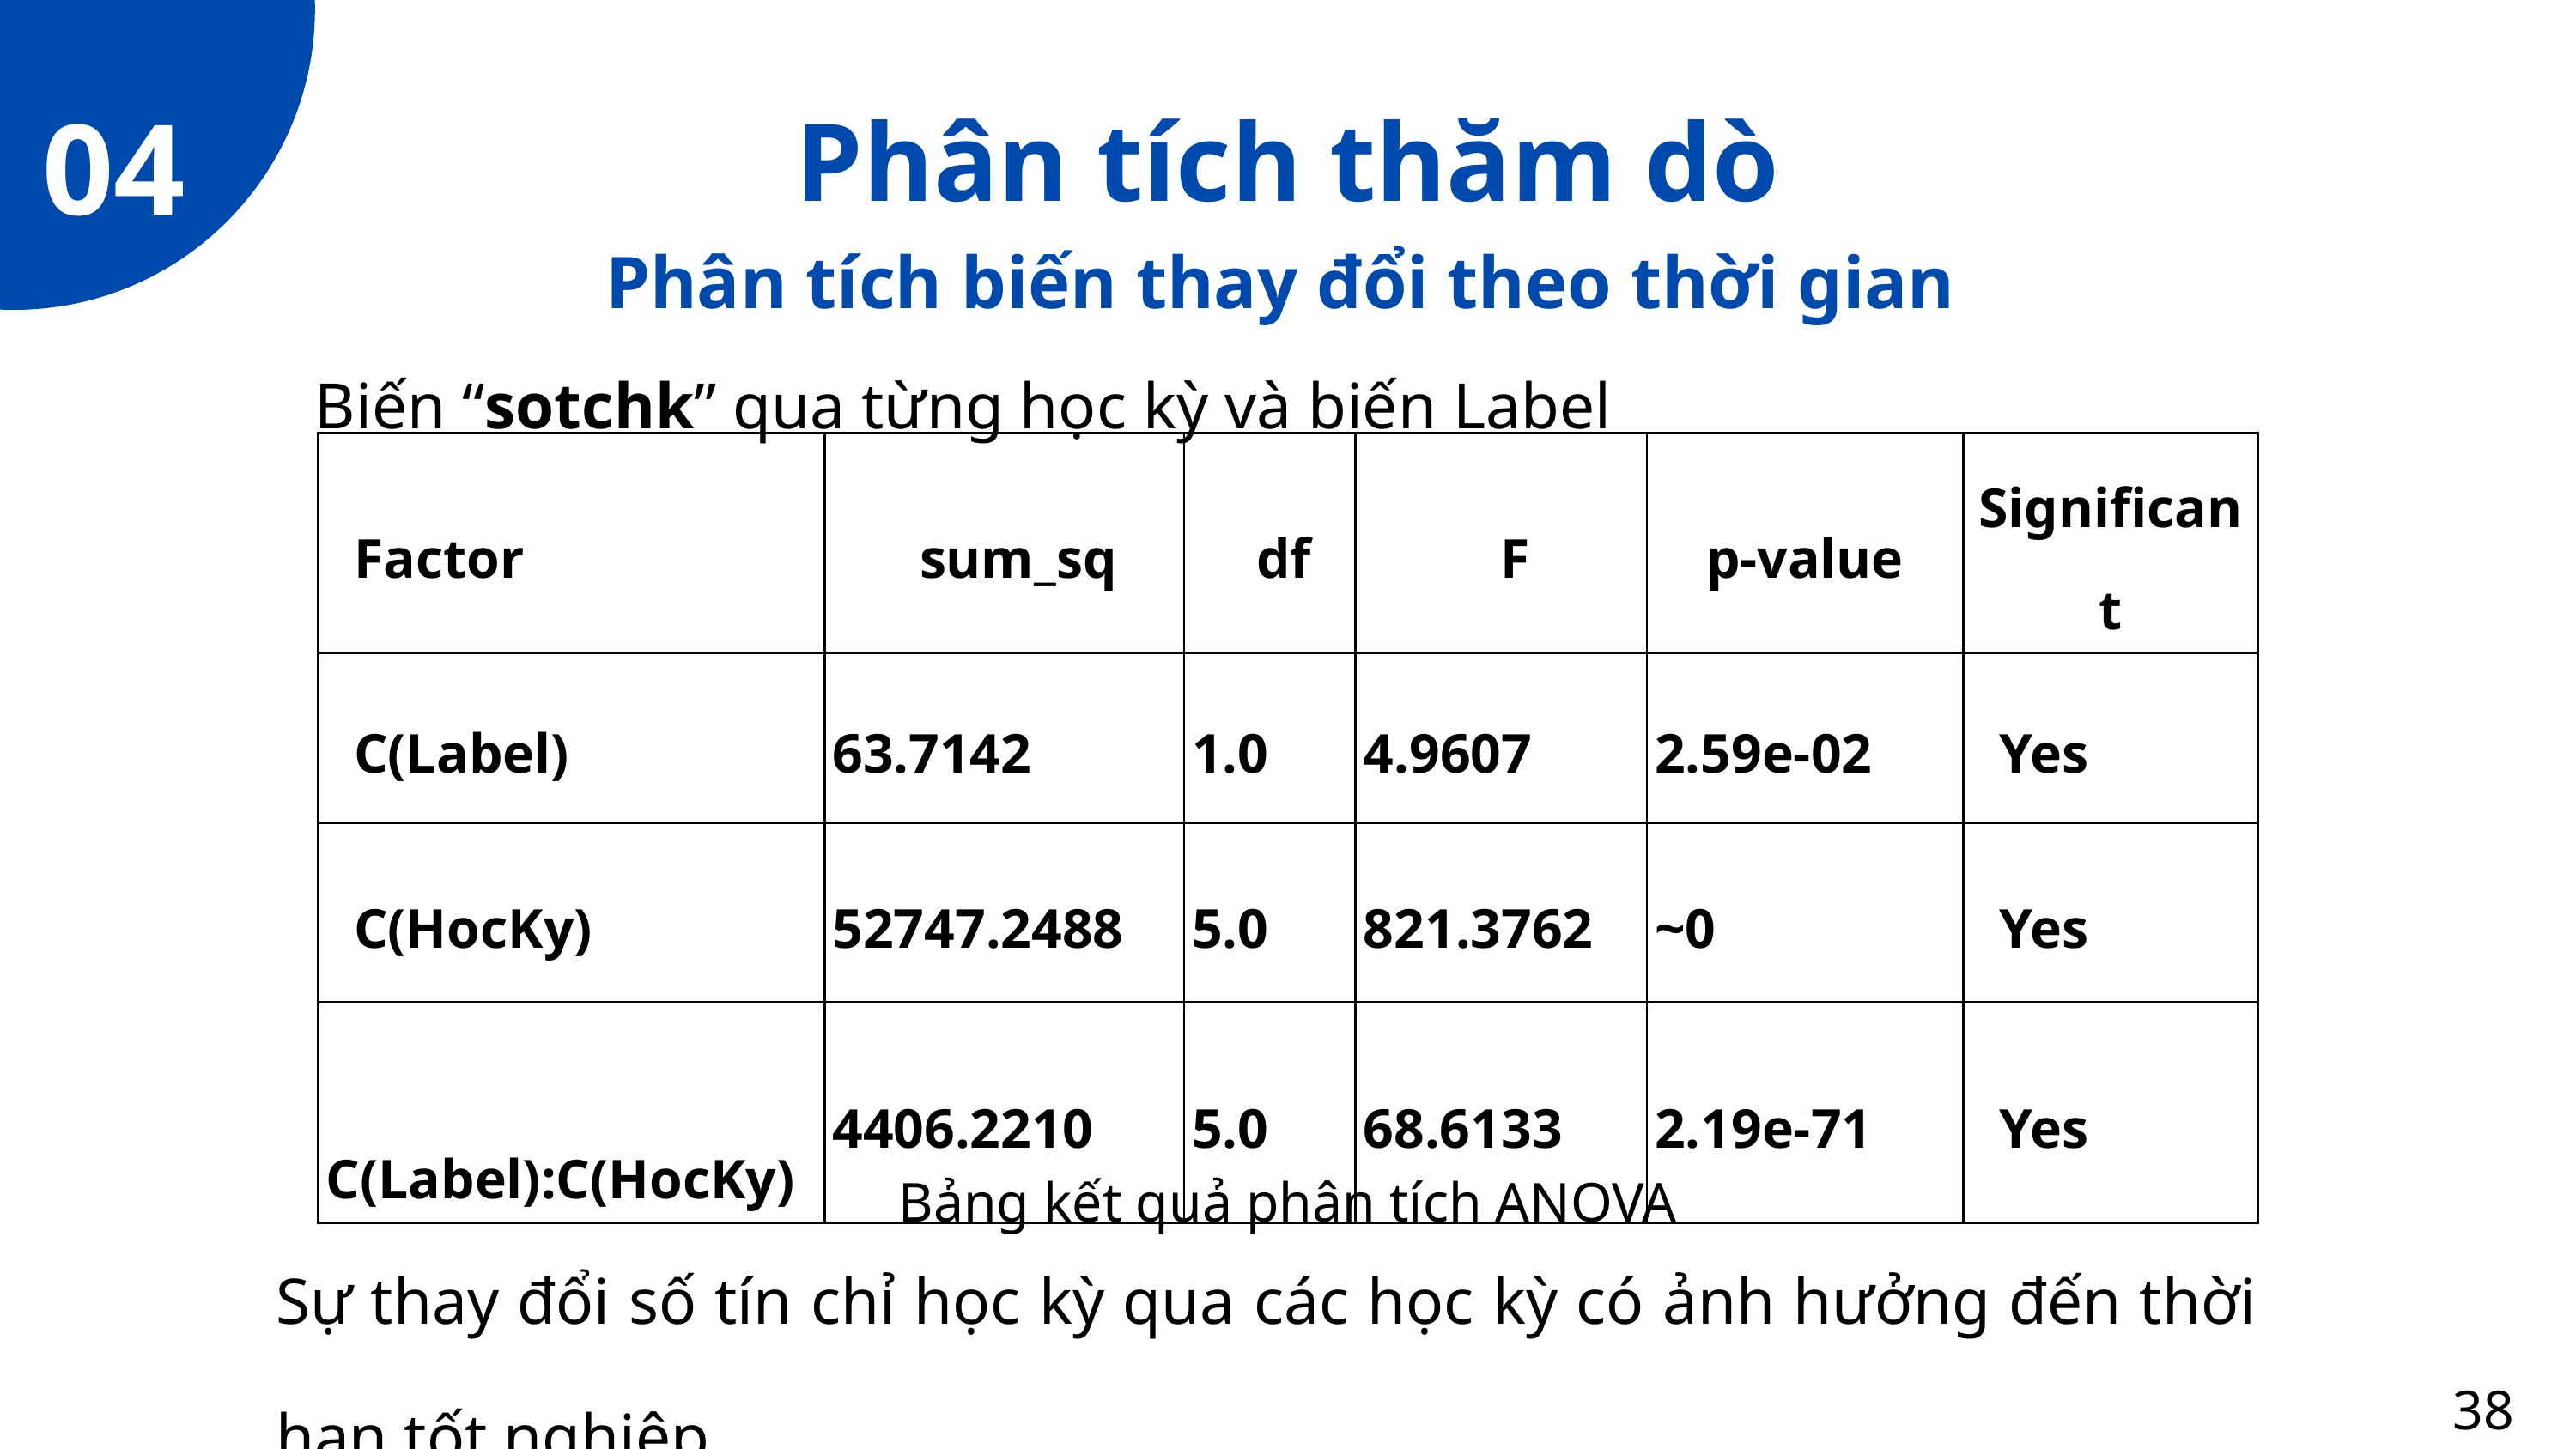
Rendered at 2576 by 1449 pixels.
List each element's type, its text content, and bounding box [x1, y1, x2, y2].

table_header df [1185, 441, 1354, 652]
table_cell ~0 [1648, 824, 1962, 1001]
table_cell 2.19e-71 [1648, 1003, 1962, 1201]
table_header p-value [1648, 434, 1962, 652]
table_cell 5.0 [1185, 1003, 1354, 1117]
text_box Bảng kết quả phân tích ANOVA [617, 1117, 1959, 1201]
text_box Phân tích thăm dò [620, 42, 1956, 223]
table_header F [1357, 441, 1646, 652]
text_box 38 [2431, 1350, 2537, 1440]
table_cell Yes [1965, 654, 2257, 822]
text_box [0, 0, 315, 311]
table_header Factor [319, 441, 823, 652]
table_cell 63.7142 [826, 654, 1183, 822]
table_cell 52747.2488 [826, 824, 1183, 1001]
table_cell 4.9607 [1357, 654, 1646, 822]
table_cell C(Label) [319, 654, 823, 822]
table_header sum_sq [826, 441, 1183, 652]
table_cell Yes [1965, 1003, 2257, 1201]
text_box Phân tích biến thay đổi theo thời gian [598, 202, 1964, 323]
table_cell 821.3762 [1357, 824, 1646, 1001]
table_header Significant [1965, 434, 2257, 652]
text_box Biến “sotchk” qua từng học kỳ và biến Label [314, 306, 1656, 441]
table_cell 1.0 [1185, 654, 1354, 822]
table_cell Yes [1965, 824, 2257, 1001]
table_cell 68.6133 [1357, 1003, 1646, 1117]
table_cell 2.59e-02 [1648, 654, 1962, 822]
table_cell 4406.2210 [826, 1003, 1183, 1117]
text_box Sự thay đổi số tín chỉ học kỳ qua các học kỳ có ảnh hưởng đến thời hạn tốt nghiệp. [276, 1201, 2258, 1449]
table_cell C(Label):C(HocKy) [319, 1003, 823, 1201]
table_cell C(HocKy) [319, 824, 823, 1001]
table_cell 5.0 [1185, 824, 1354, 1001]
